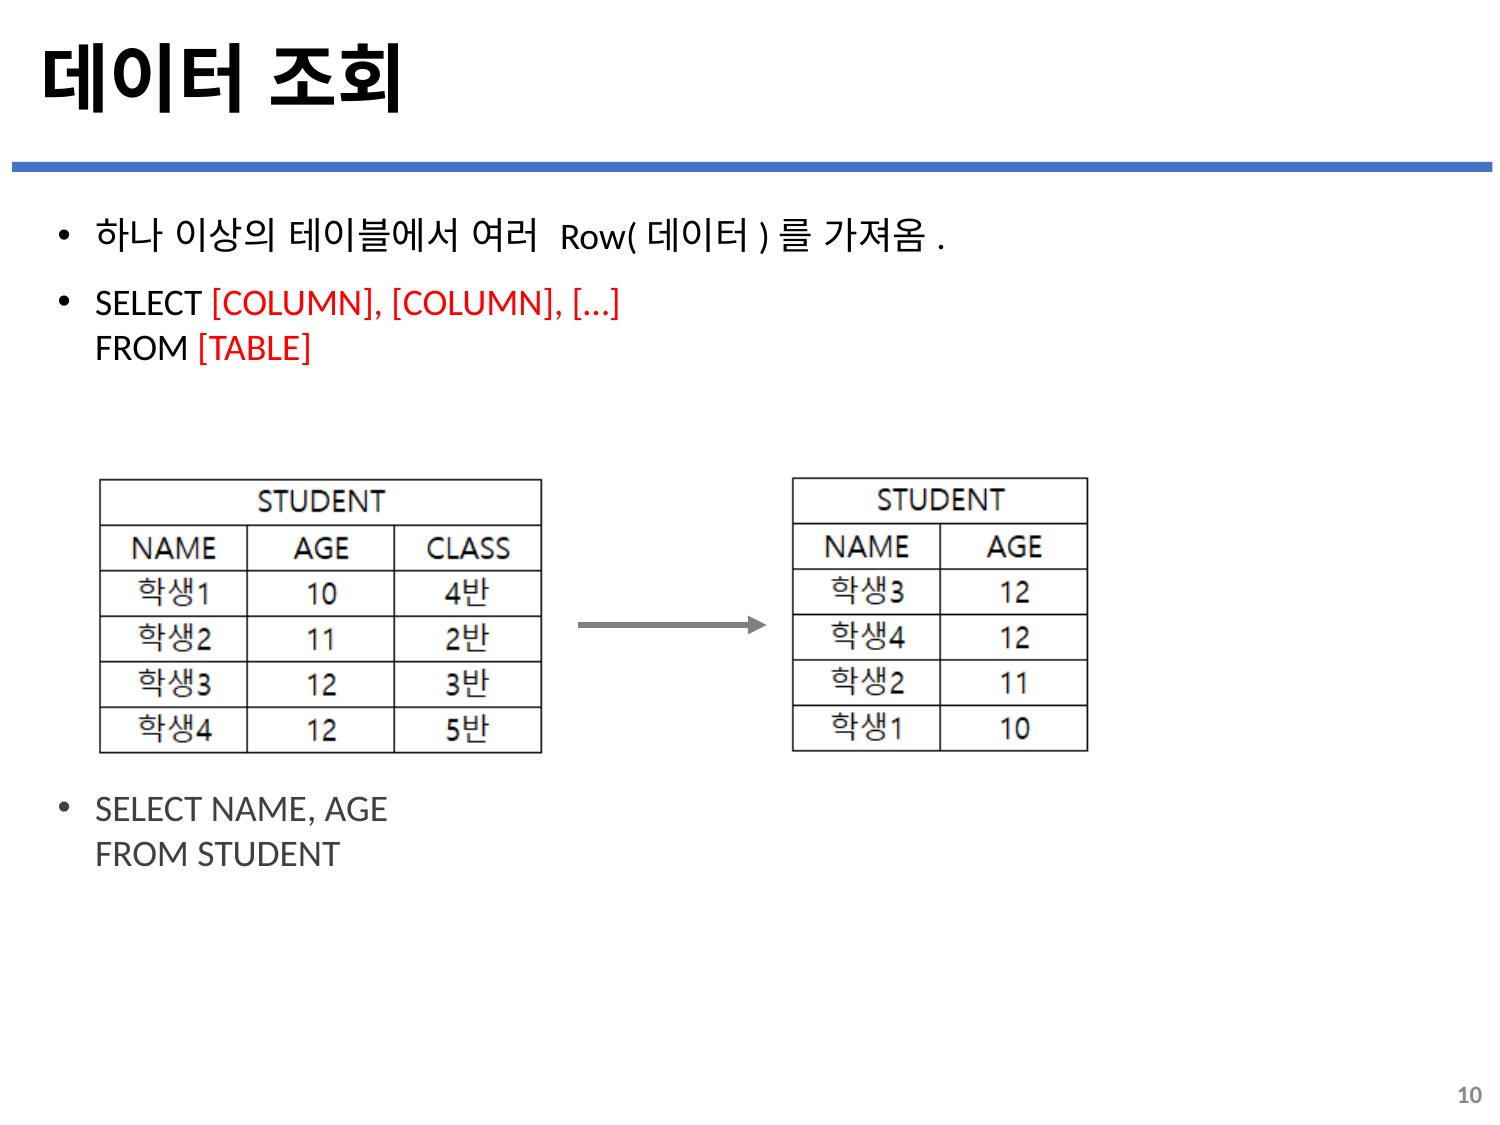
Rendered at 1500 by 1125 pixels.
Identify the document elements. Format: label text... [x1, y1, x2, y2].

title 데이터 조회 [25, 32, 1475, 132]
picture [783, 462, 1101, 766]
picture [87, 462, 558, 771]
list 하나 이상의 테이블에서 여러 Row(데이터)를 가져옴. SELECT [COLUMN], [COLUMN], […] FROM [TABLE] SELECT NAME, AGE FROM STUDENT [42, 204, 1453, 1104]
slide_number 10 [1159, 1063, 1498, 1124]
